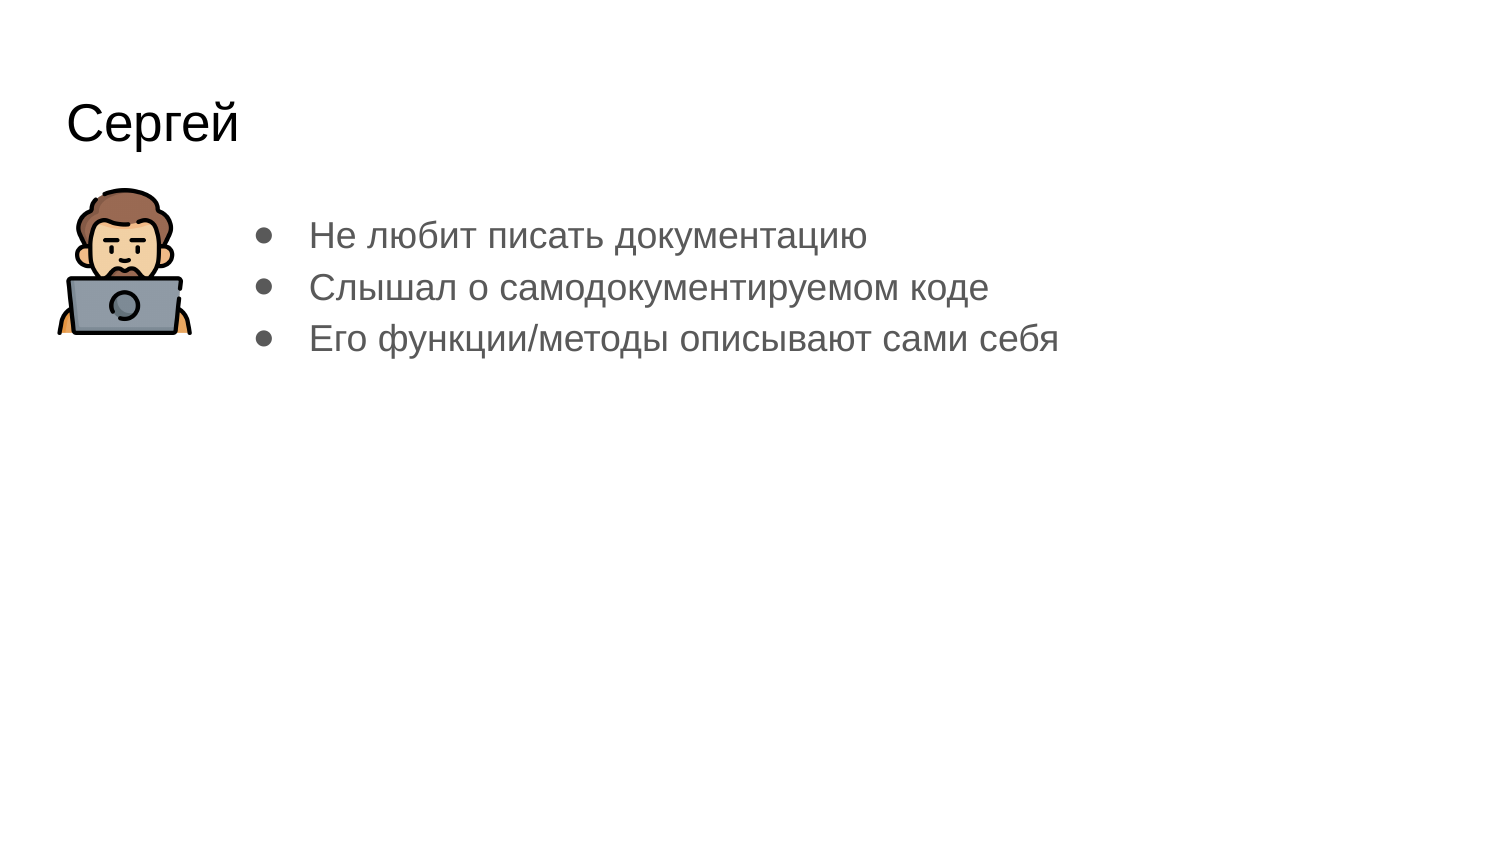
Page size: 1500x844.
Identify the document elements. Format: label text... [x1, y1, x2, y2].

list Не любит писать документацию Слышал о самодокументируемом коде Его функции/методы описывают сами себя [218, 189, 1449, 750]
title Сергей [51, 72, 1449, 167]
picture [50, 188, 198, 336]
